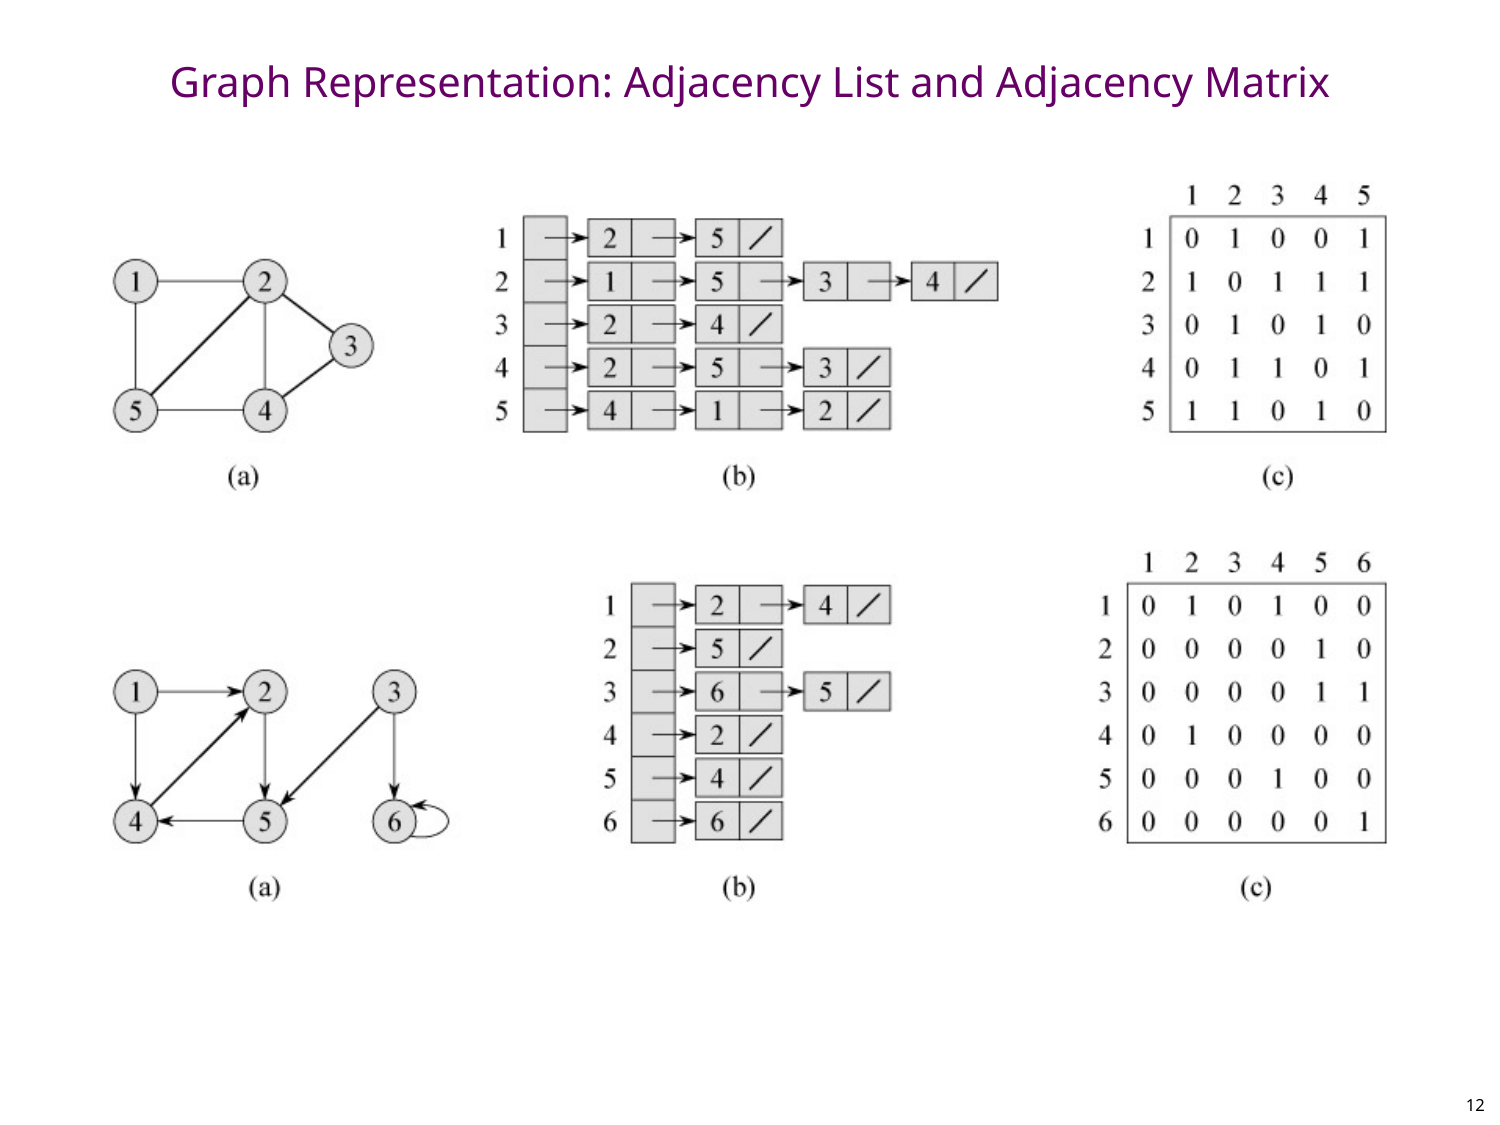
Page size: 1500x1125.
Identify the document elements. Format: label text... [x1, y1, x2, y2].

title Graph Representation: Adjacency List and Adjacency Matrix [0, 50, 1500, 125]
slide_number 12 [1187, 1087, 1500, 1125]
picture [110, 549, 1390, 905]
picture [110, 180, 1390, 494]
